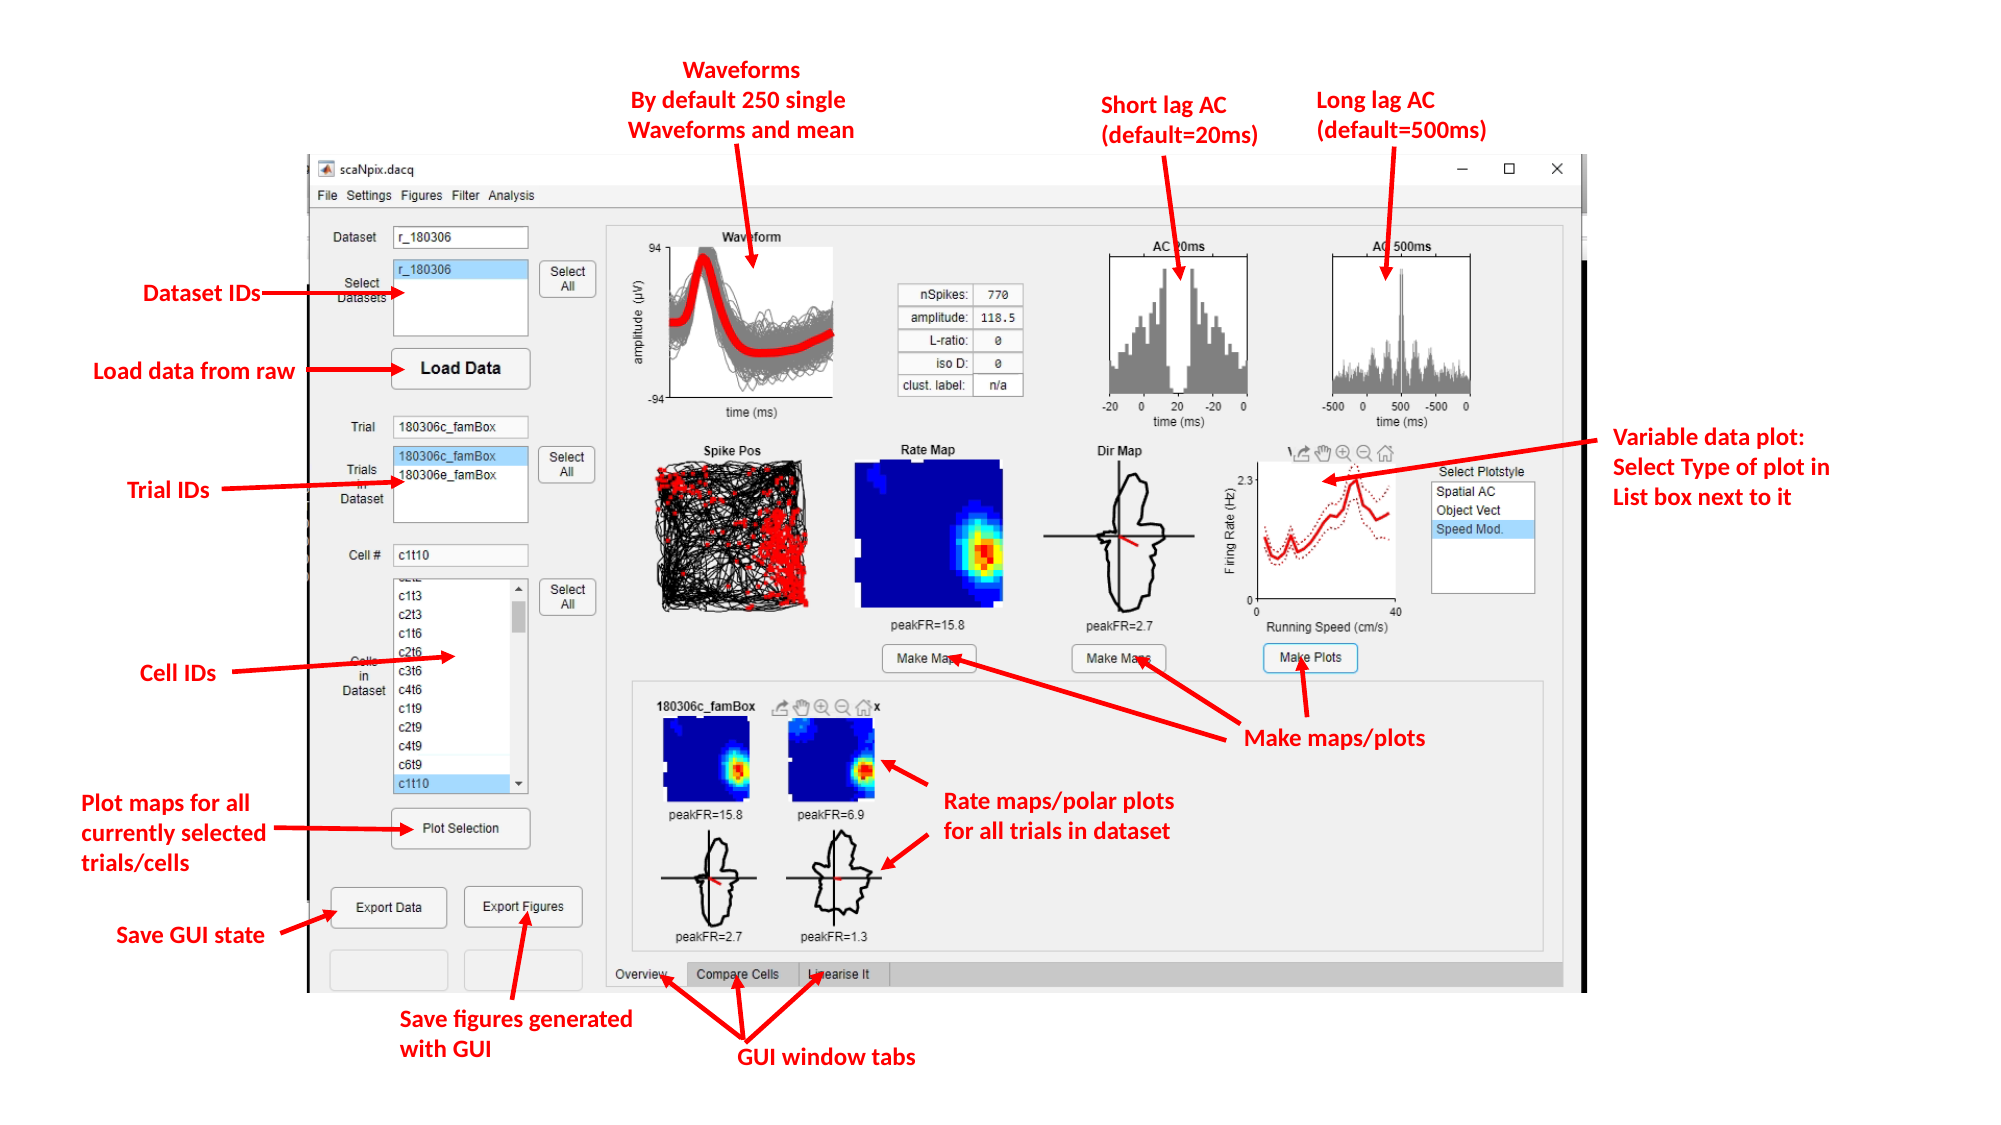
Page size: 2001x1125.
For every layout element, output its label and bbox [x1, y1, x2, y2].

text_box [64, 46, 1848, 1079]
